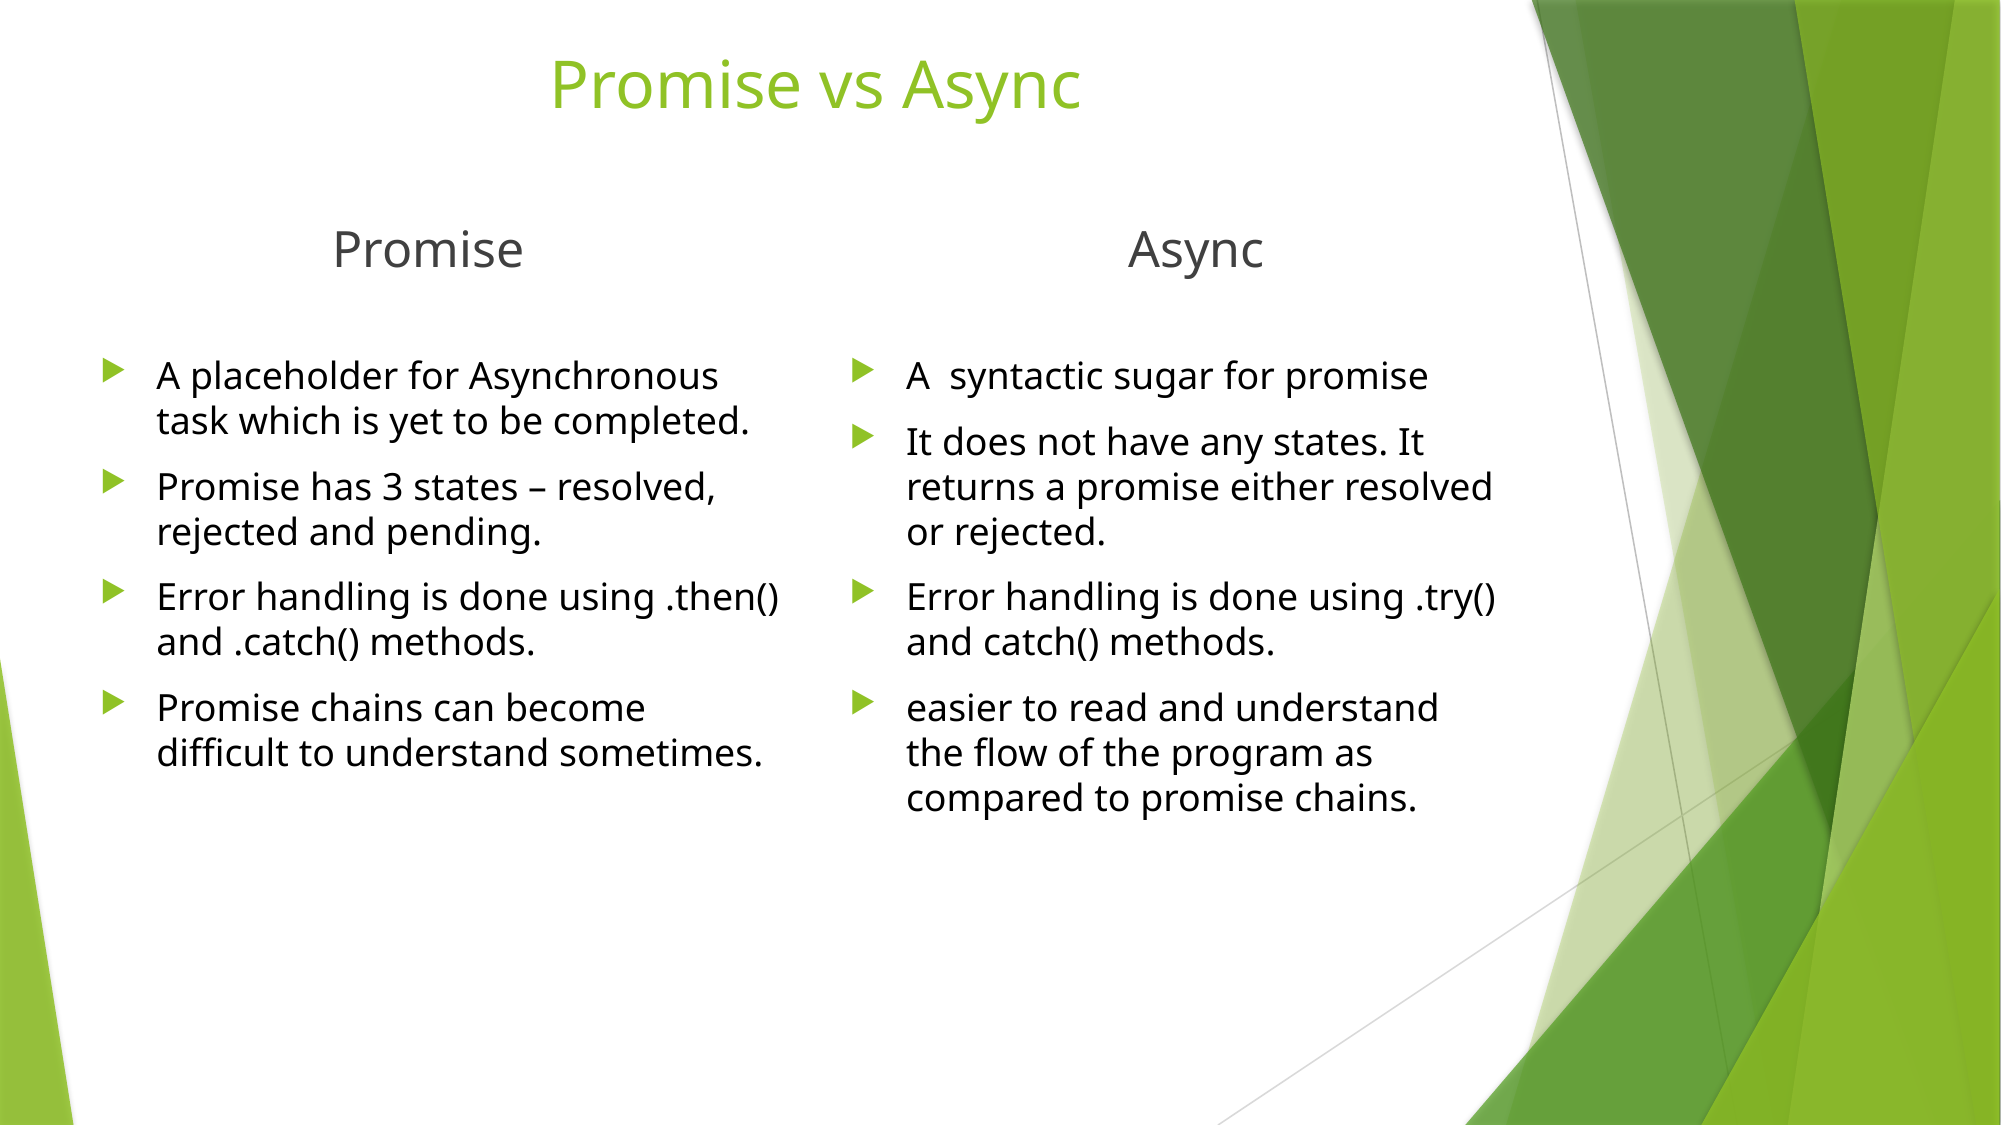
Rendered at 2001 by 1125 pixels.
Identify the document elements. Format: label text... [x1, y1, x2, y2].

list Async [834, 170, 1559, 286]
list Promise [60, 170, 798, 286]
list A syntactic sugar for promise It does not have any states. It returns a promise either resolved or rejected. Error handling is done using .try() and catch() methods. easier to read and understand the flow of the program as compared to promise chains. [834, 344, 1522, 992]
title Promise vs Async [111, 35, 1522, 130]
list A placeholder for Asynchronous task which is yet to be completed. Promise has 3 states – resolved, rejected and pending. Error handling is done using .then() and .catch() methods. Promise chains can become difficult to understand sometimes. [85, 344, 798, 992]
